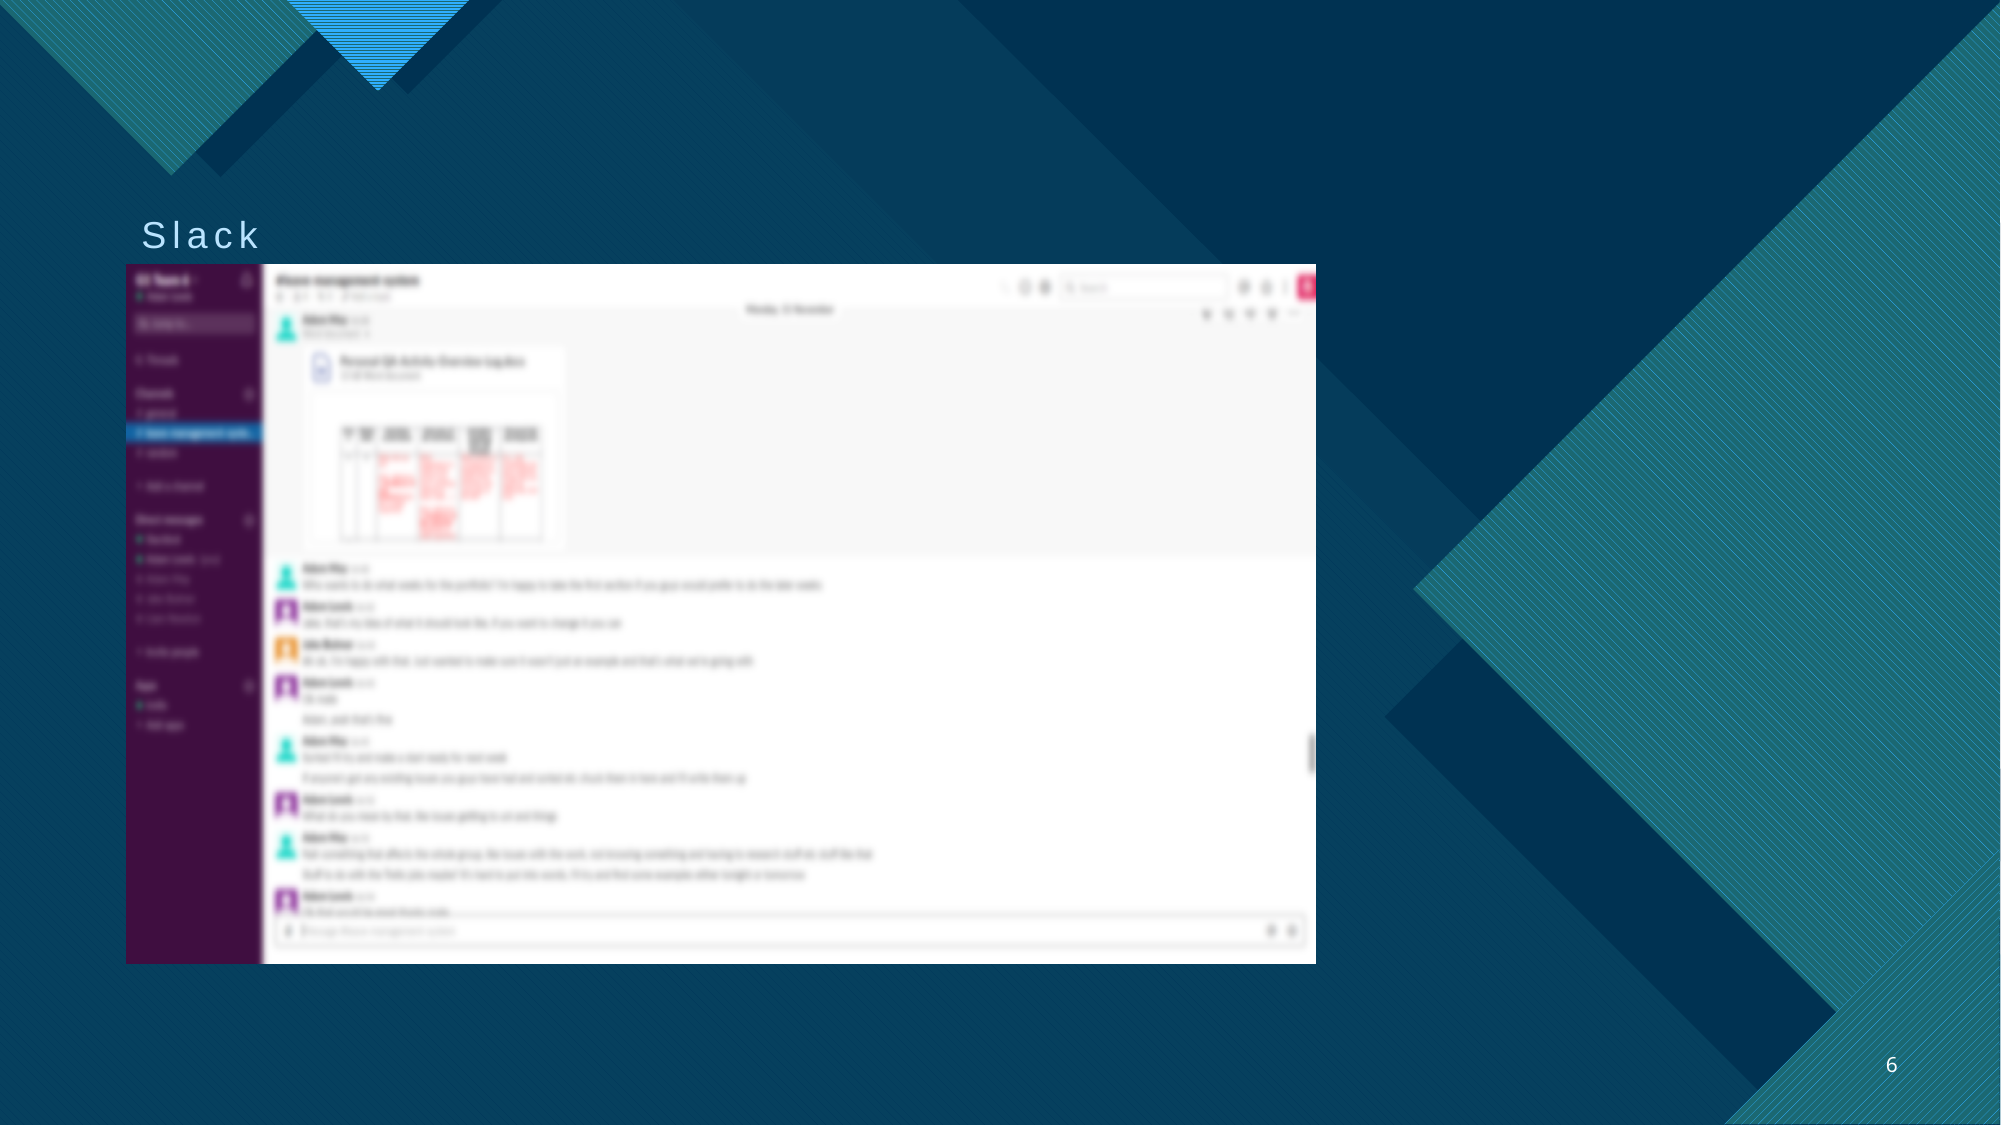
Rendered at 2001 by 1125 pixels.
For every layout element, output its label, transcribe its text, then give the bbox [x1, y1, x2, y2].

text_box Main Page [1415, 427, 2001, 1125]
picture [127, 264, 1316, 963]
slide_number 6 [1845, 1035, 1913, 1096]
list Slack [126, 208, 1243, 264]
